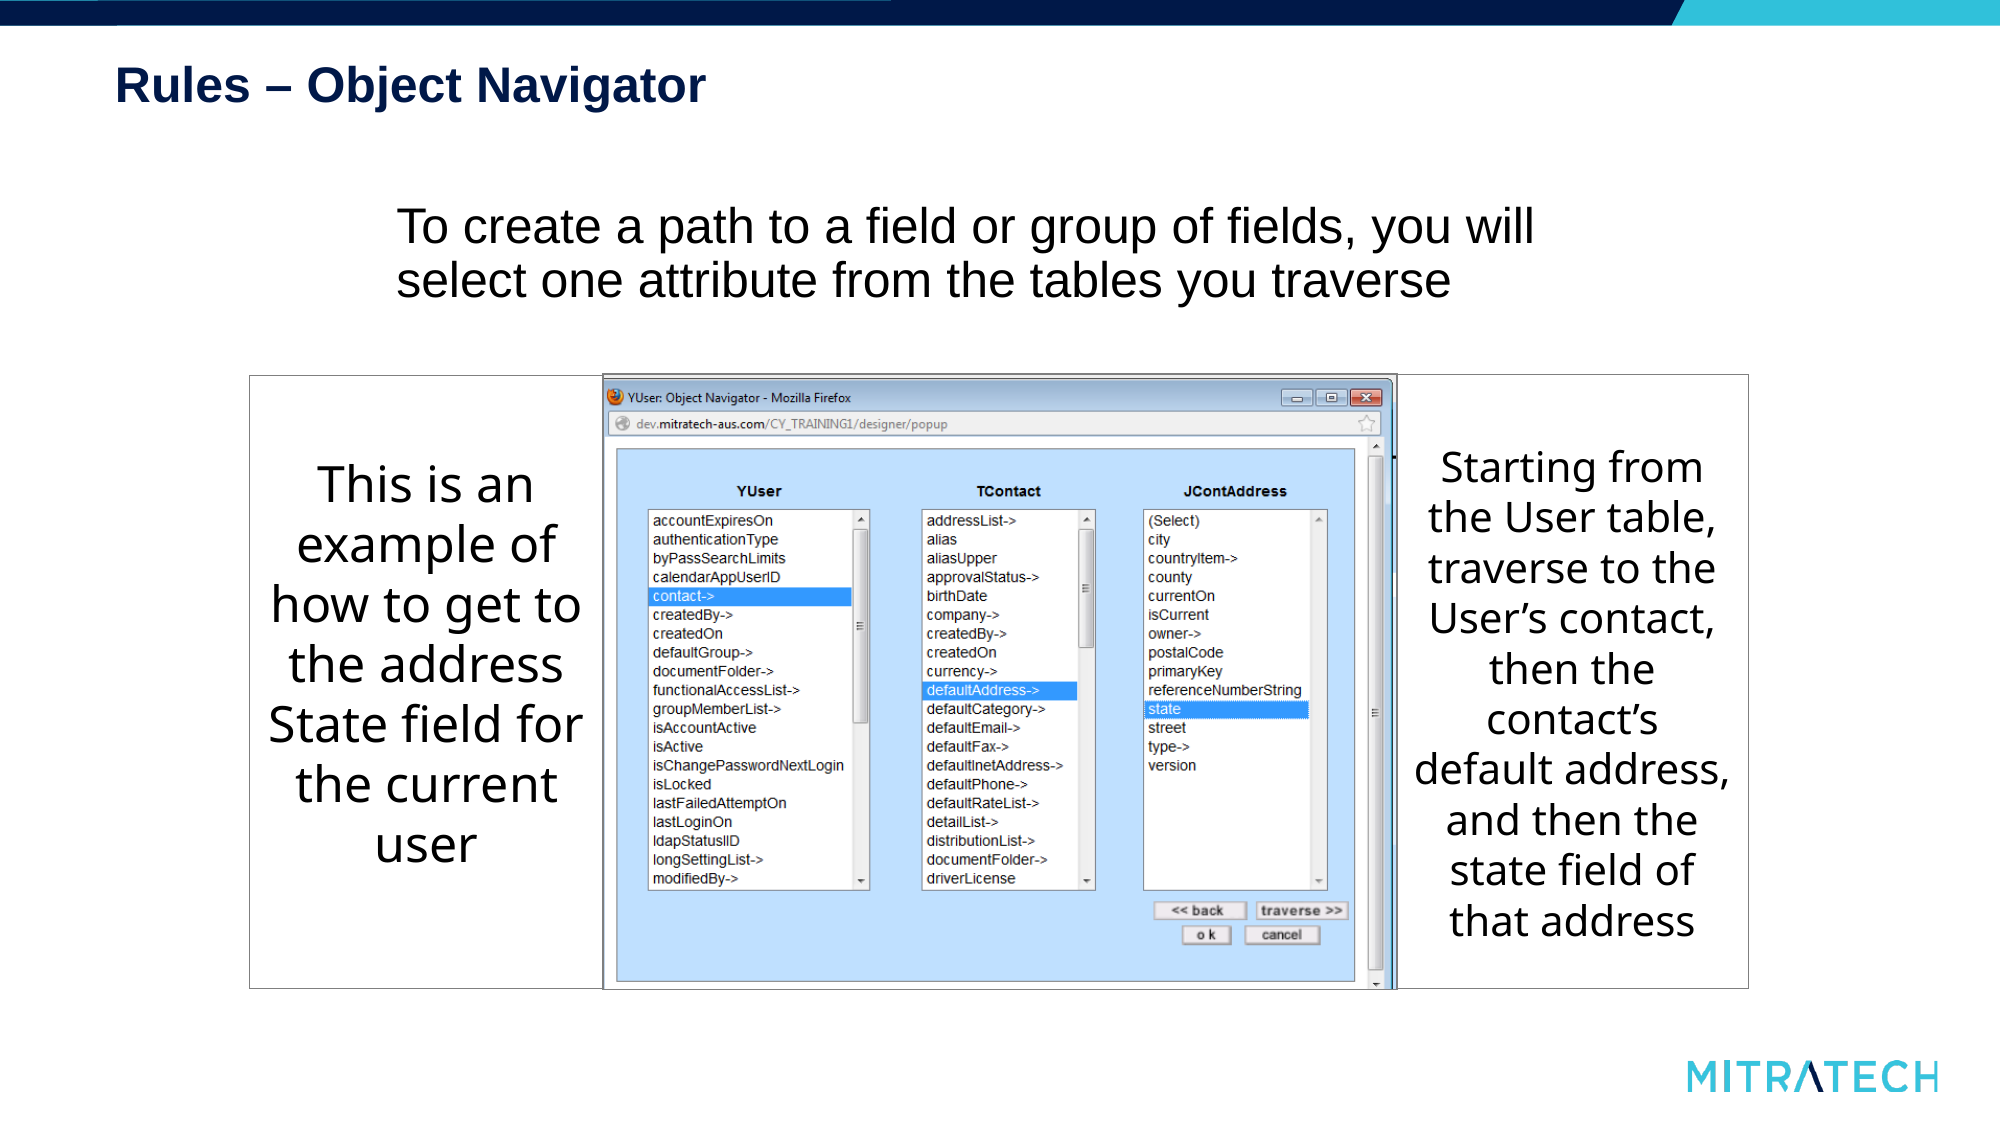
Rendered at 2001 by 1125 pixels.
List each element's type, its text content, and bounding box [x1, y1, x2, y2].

list To create a path to a field or group of fields, you will select one attribute from the tables you traverse [324, 185, 1675, 350]
title Rules – Object Navigator [99, 44, 1694, 132]
text_box This is an example of how to get to the address State field for the current user [249, 375, 603, 989]
picture [603, 374, 1397, 989]
text_box Starting from the User table, traverse to the User’s contact, then the contact’s default address, and then the state field of that address [1397, 374, 1749, 989]
